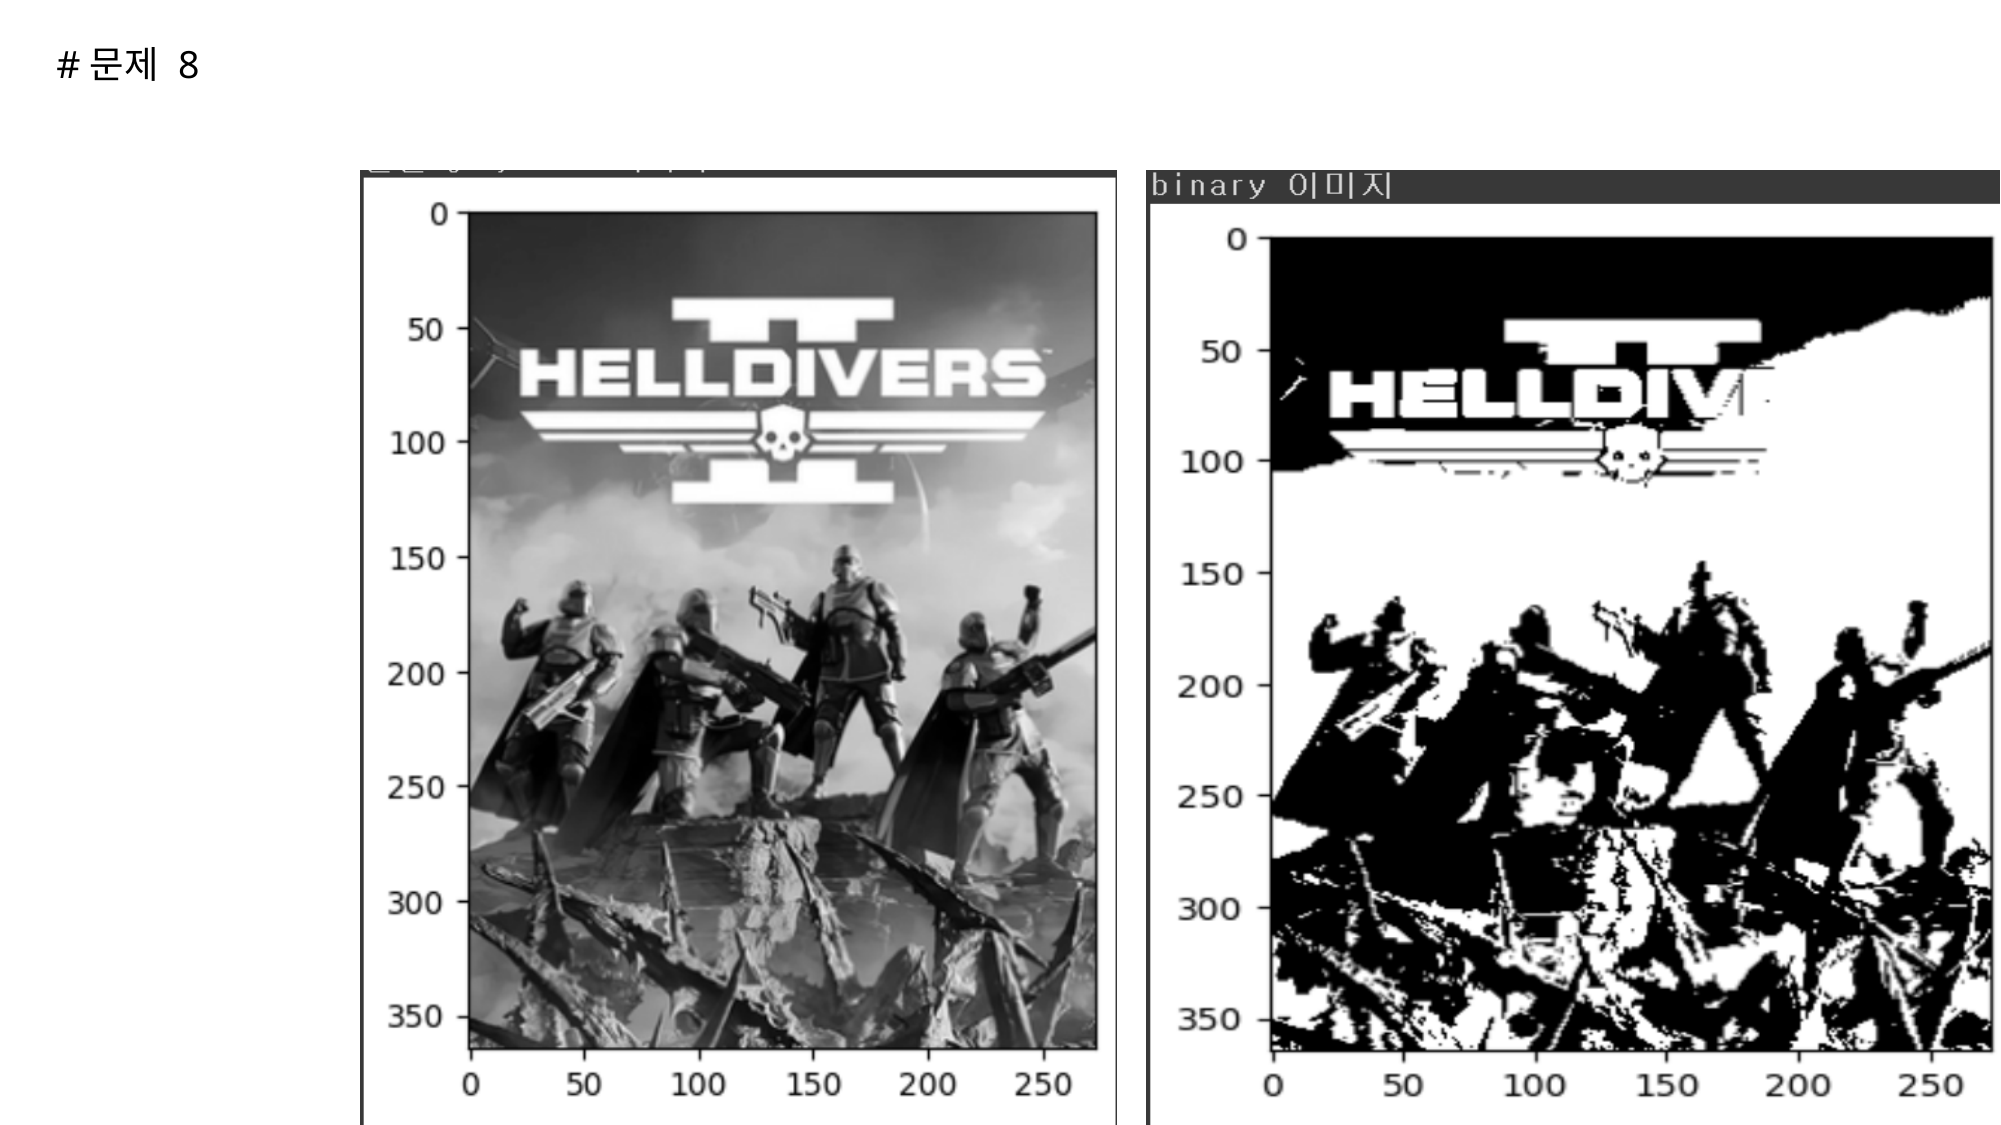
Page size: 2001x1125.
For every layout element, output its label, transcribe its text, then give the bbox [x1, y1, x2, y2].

text_box #문제 8 [41, 33, 282, 93]
picture [1146, 170, 2000, 1125]
picture [360, 170, 1117, 1125]
